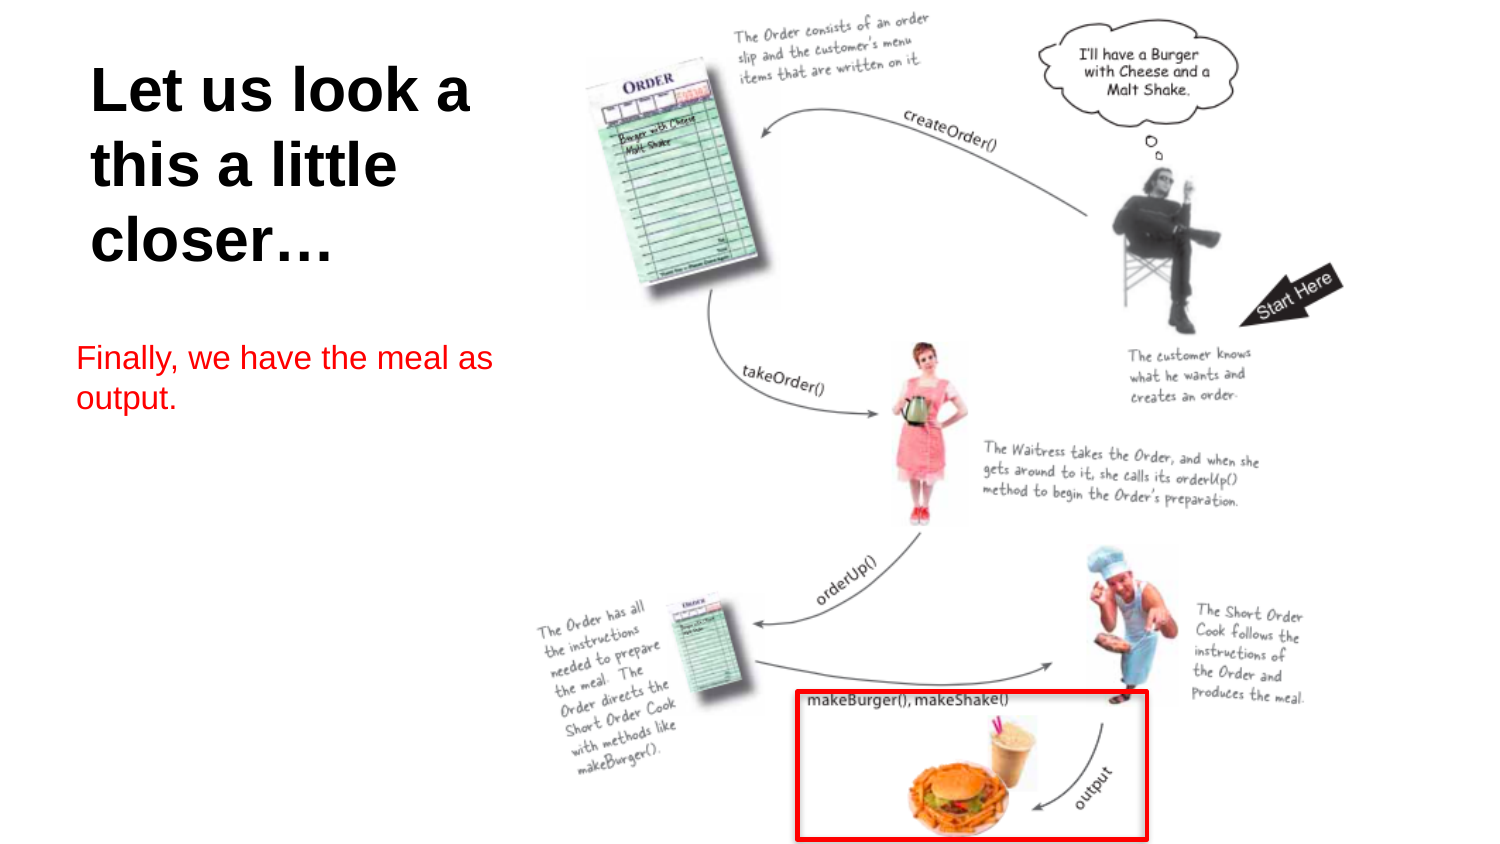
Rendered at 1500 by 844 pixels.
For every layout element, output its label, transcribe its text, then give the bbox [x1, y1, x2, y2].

title Let us look at this a little closer… [75, 33, 464, 175]
text_box Finally, we have the meal as output. [61, 328, 464, 424]
picture [469, 0, 1370, 844]
